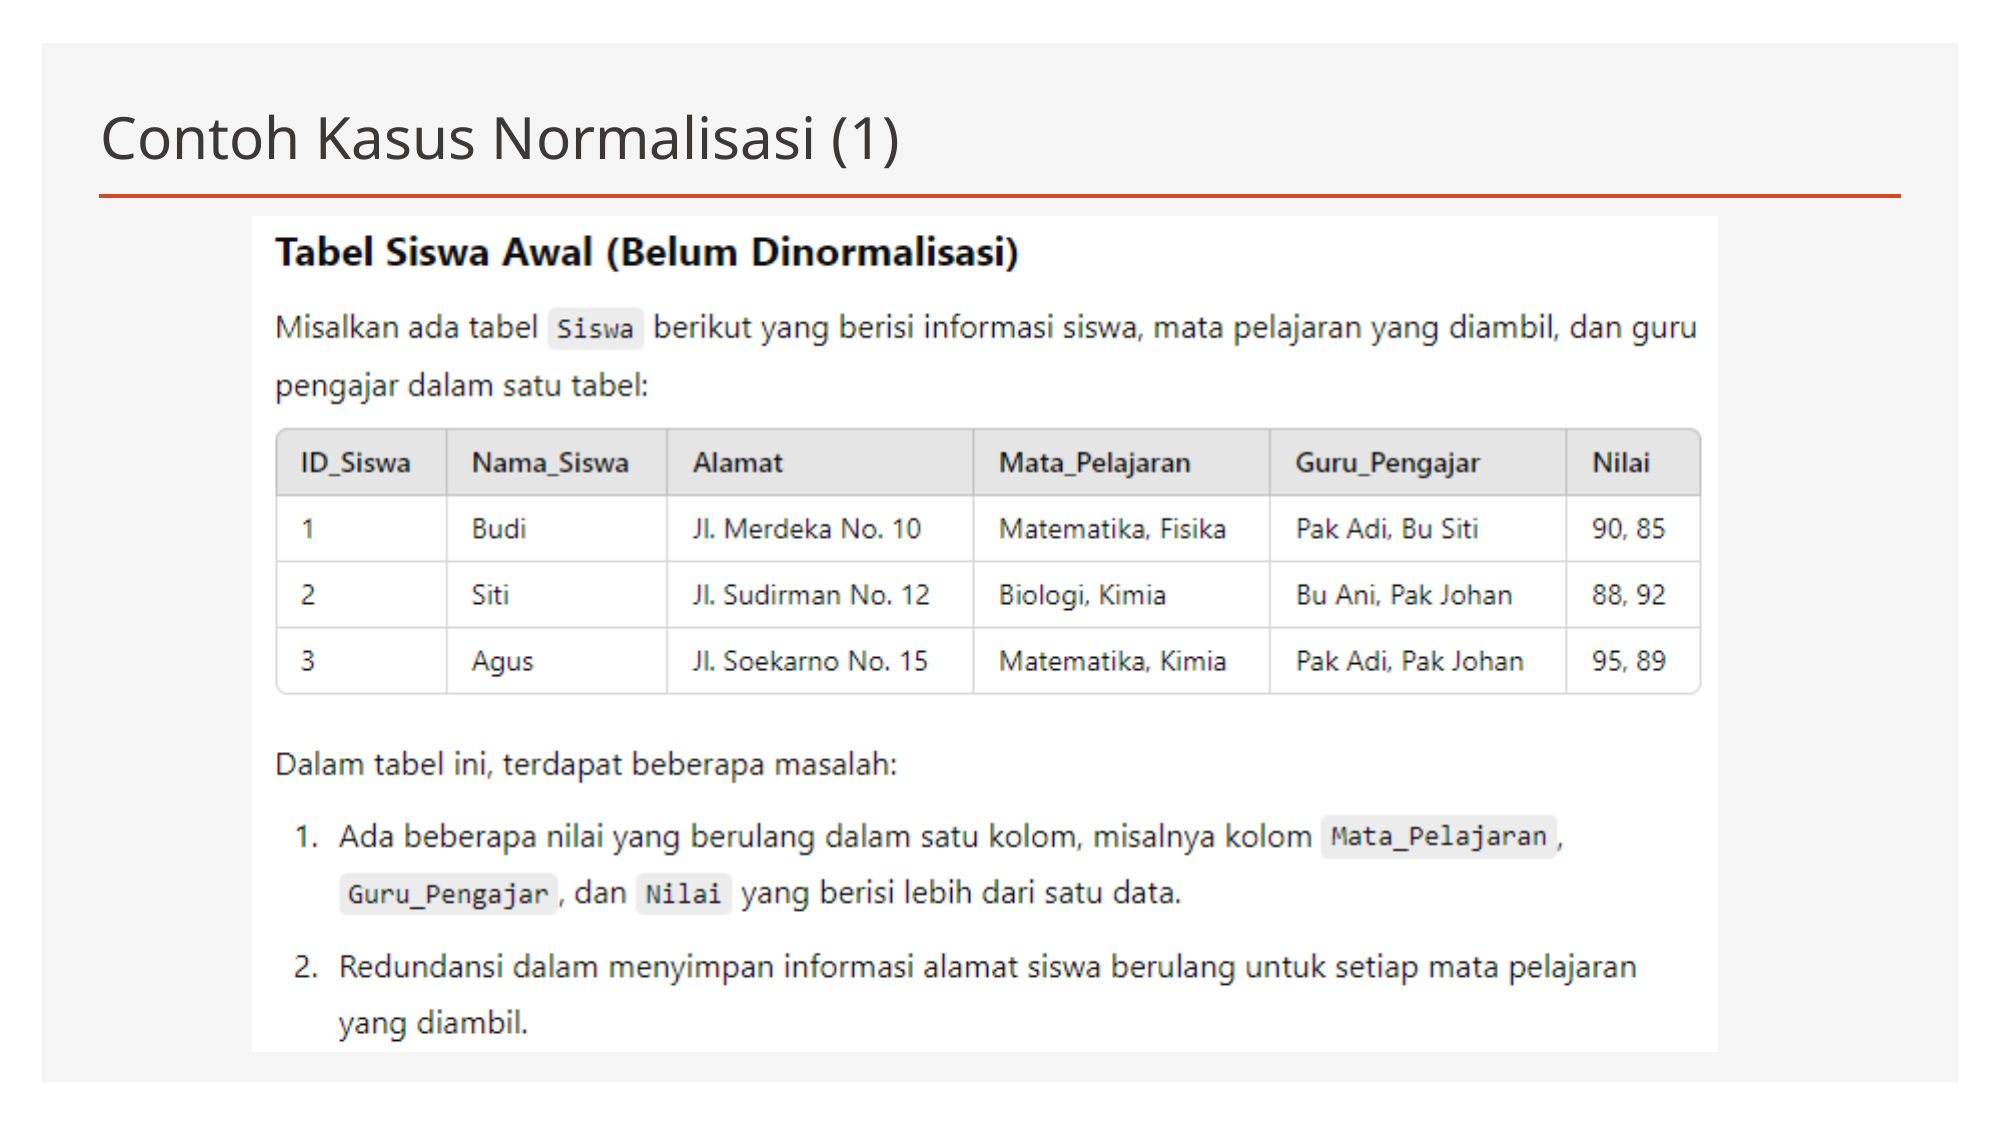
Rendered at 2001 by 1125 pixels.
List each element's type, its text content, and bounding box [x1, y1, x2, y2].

title Contoh Kasus Normalisasi (1) [85, 73, 1214, 179]
picture [252, 216, 1718, 1052]
